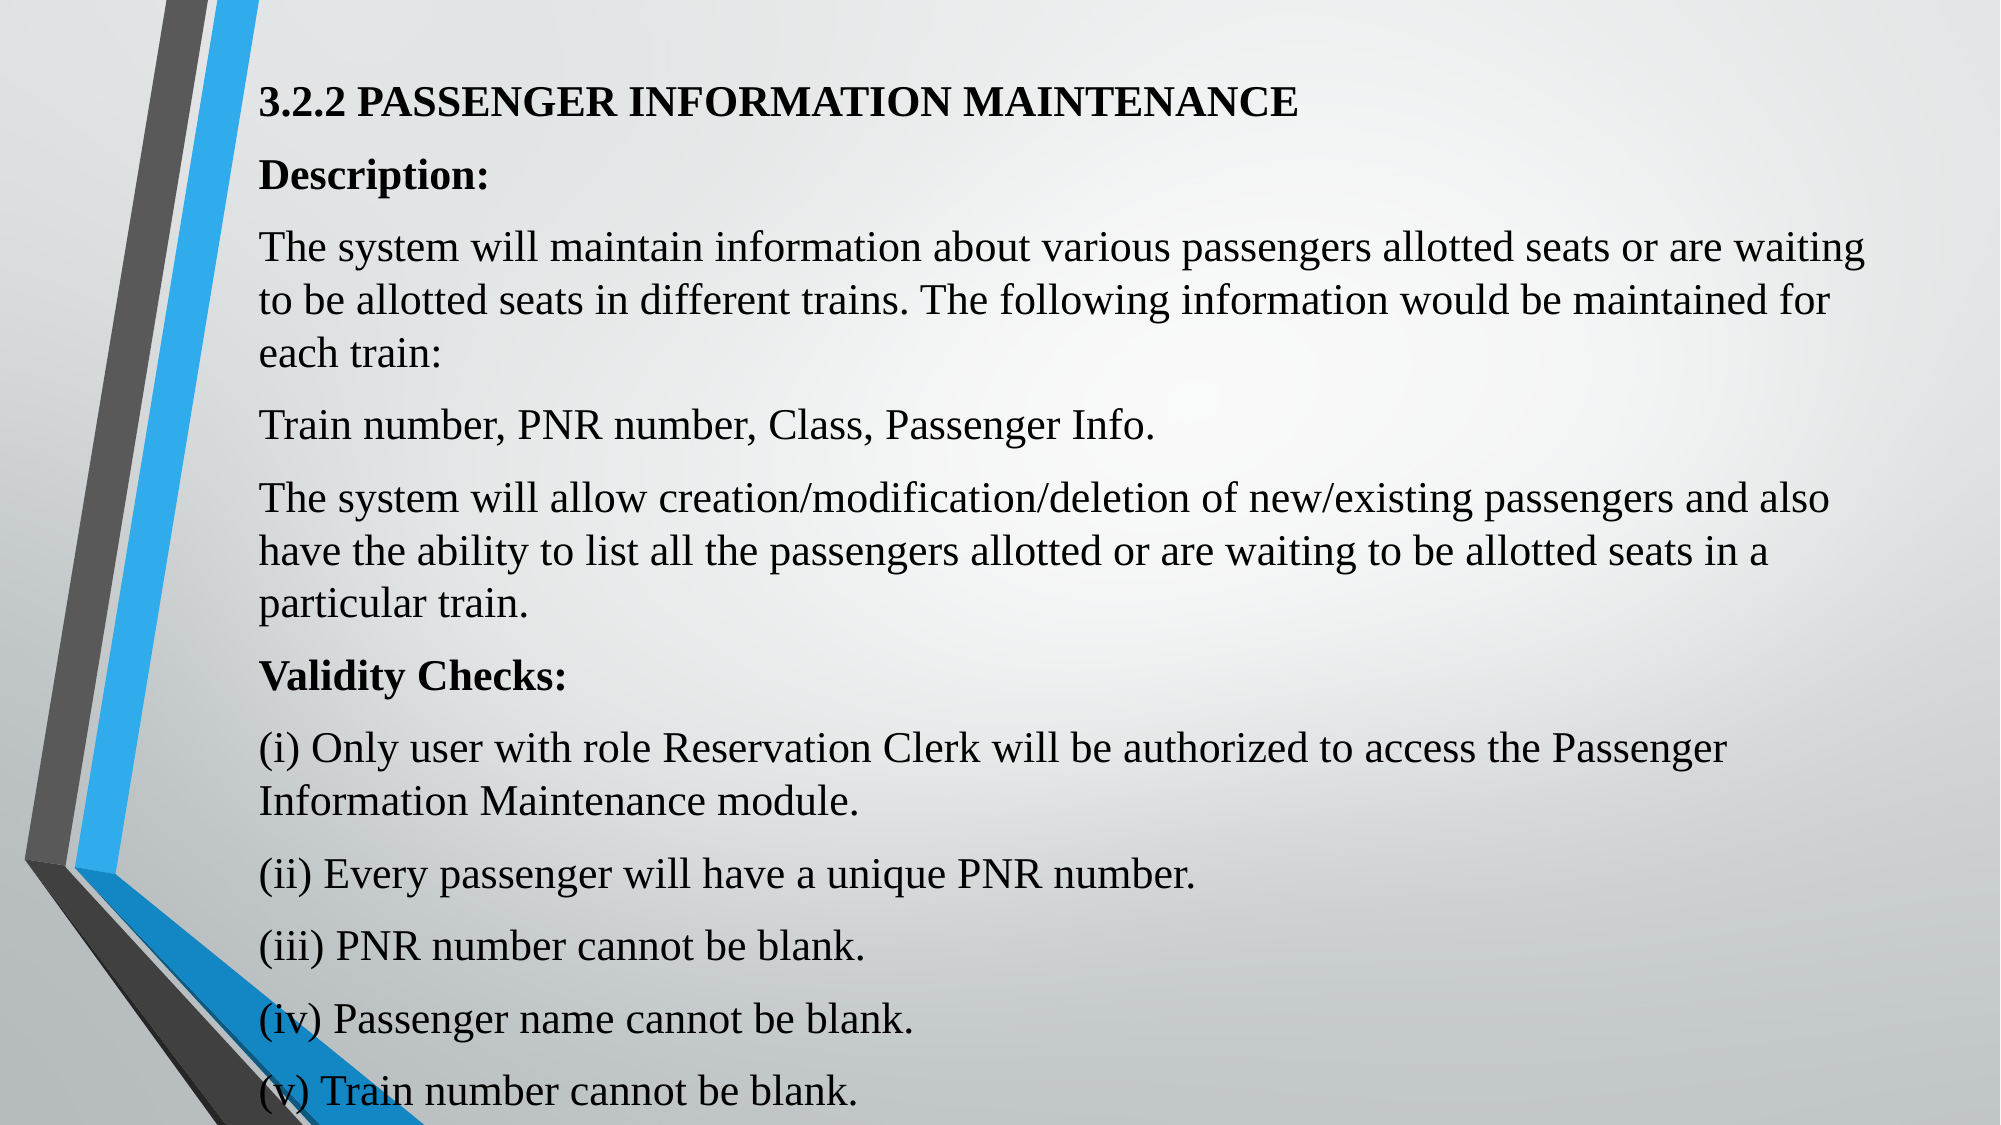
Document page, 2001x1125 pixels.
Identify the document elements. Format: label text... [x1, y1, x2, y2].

list 3.2.2 PASSENGER INFORMATION MAINTENANCE Description: The system will maintain information about various passengers allotted seats or are waiting to be allotted seats in different trains. The following information would be maintained for each train: Train number, PNR number, Class, Passenger Info. The system will allow creation/modification/deletion of new/existing passengers and also have the ability to list all the passengers allotted or are waiting to be allotted seats in a particular train. Validity Checks: (i) Only user with role Reservation Clerk will be authorized to access the Passenger Information Maintenance module. (ii) Every passenger will have a unique PNR number. (iii) PNR number cannot be blank. (iv) Passenger name cannot be blank. (v) Train number cannot be blank. [243, 65, 1887, 1125]
